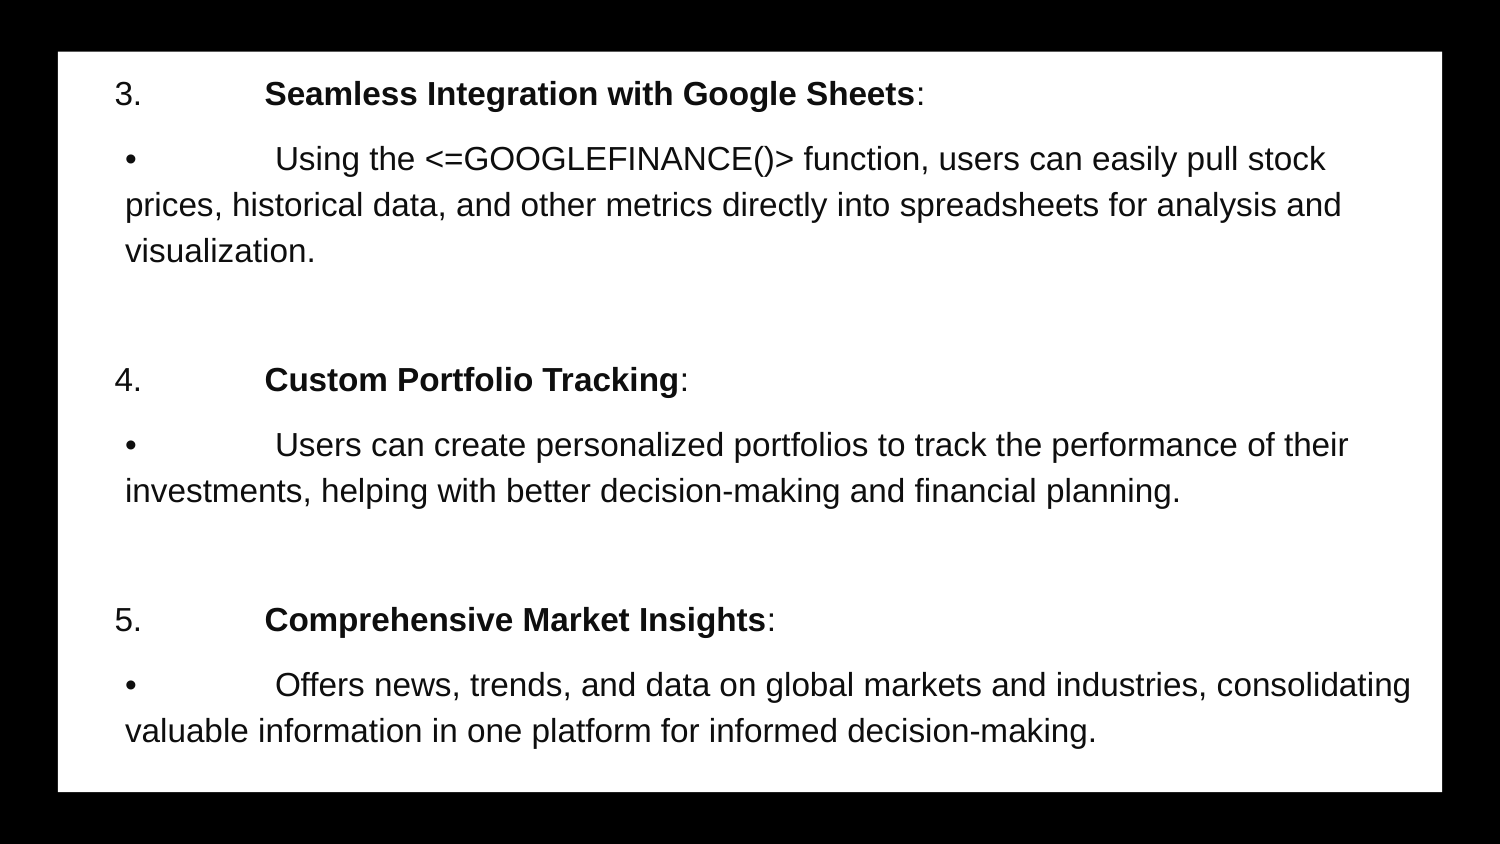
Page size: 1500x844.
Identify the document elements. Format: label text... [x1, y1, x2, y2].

text_box 3. Seamless Integration with Google Sheets: • Using the <=GOOGLEFINANCE()> function, users can easily pull stock prices, historical data, and other metrics directly into spreadsheets for analysis and visualization. 4. Custom Portfolio Tracking: • Users can create personalized portfolios to track the performance of their investments, helping with better decision-making and financial planning. 5. Comprehensive Market Insights: • Offers news, trends, and data on global markets and industries, consolidating valuable information in one platform for informed decision-making. [57, 51, 1443, 793]
